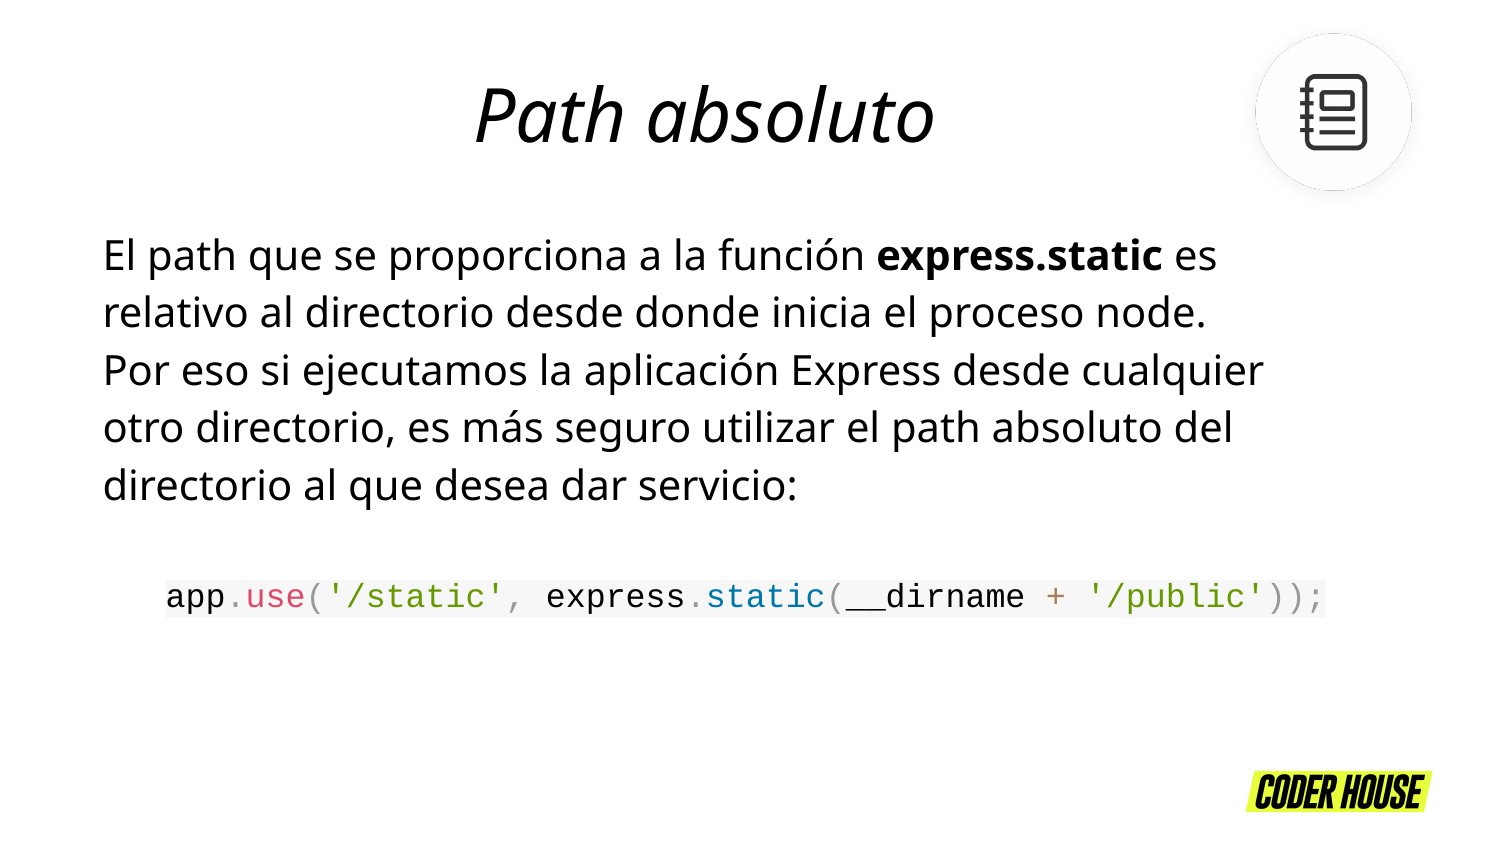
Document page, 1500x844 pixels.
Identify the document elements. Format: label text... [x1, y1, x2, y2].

picture [1235, 14, 1431, 210]
text_box Path absoluto [240, 52, 1170, 178]
picture [1241, 764, 1437, 819]
text_box El path que se proporciona a la función express.static es relativo al directorio desde donde inicia el proceso node. Por eso si ejecutamos la aplicación Express desde cualquier otro directorio, es más seguro utilizar el path absoluto del directorio al que desea dar servicio: [87, 206, 1370, 401]
text_box app.use('/static', express.static(__dirname + '/public')); [150, 559, 1350, 644]
